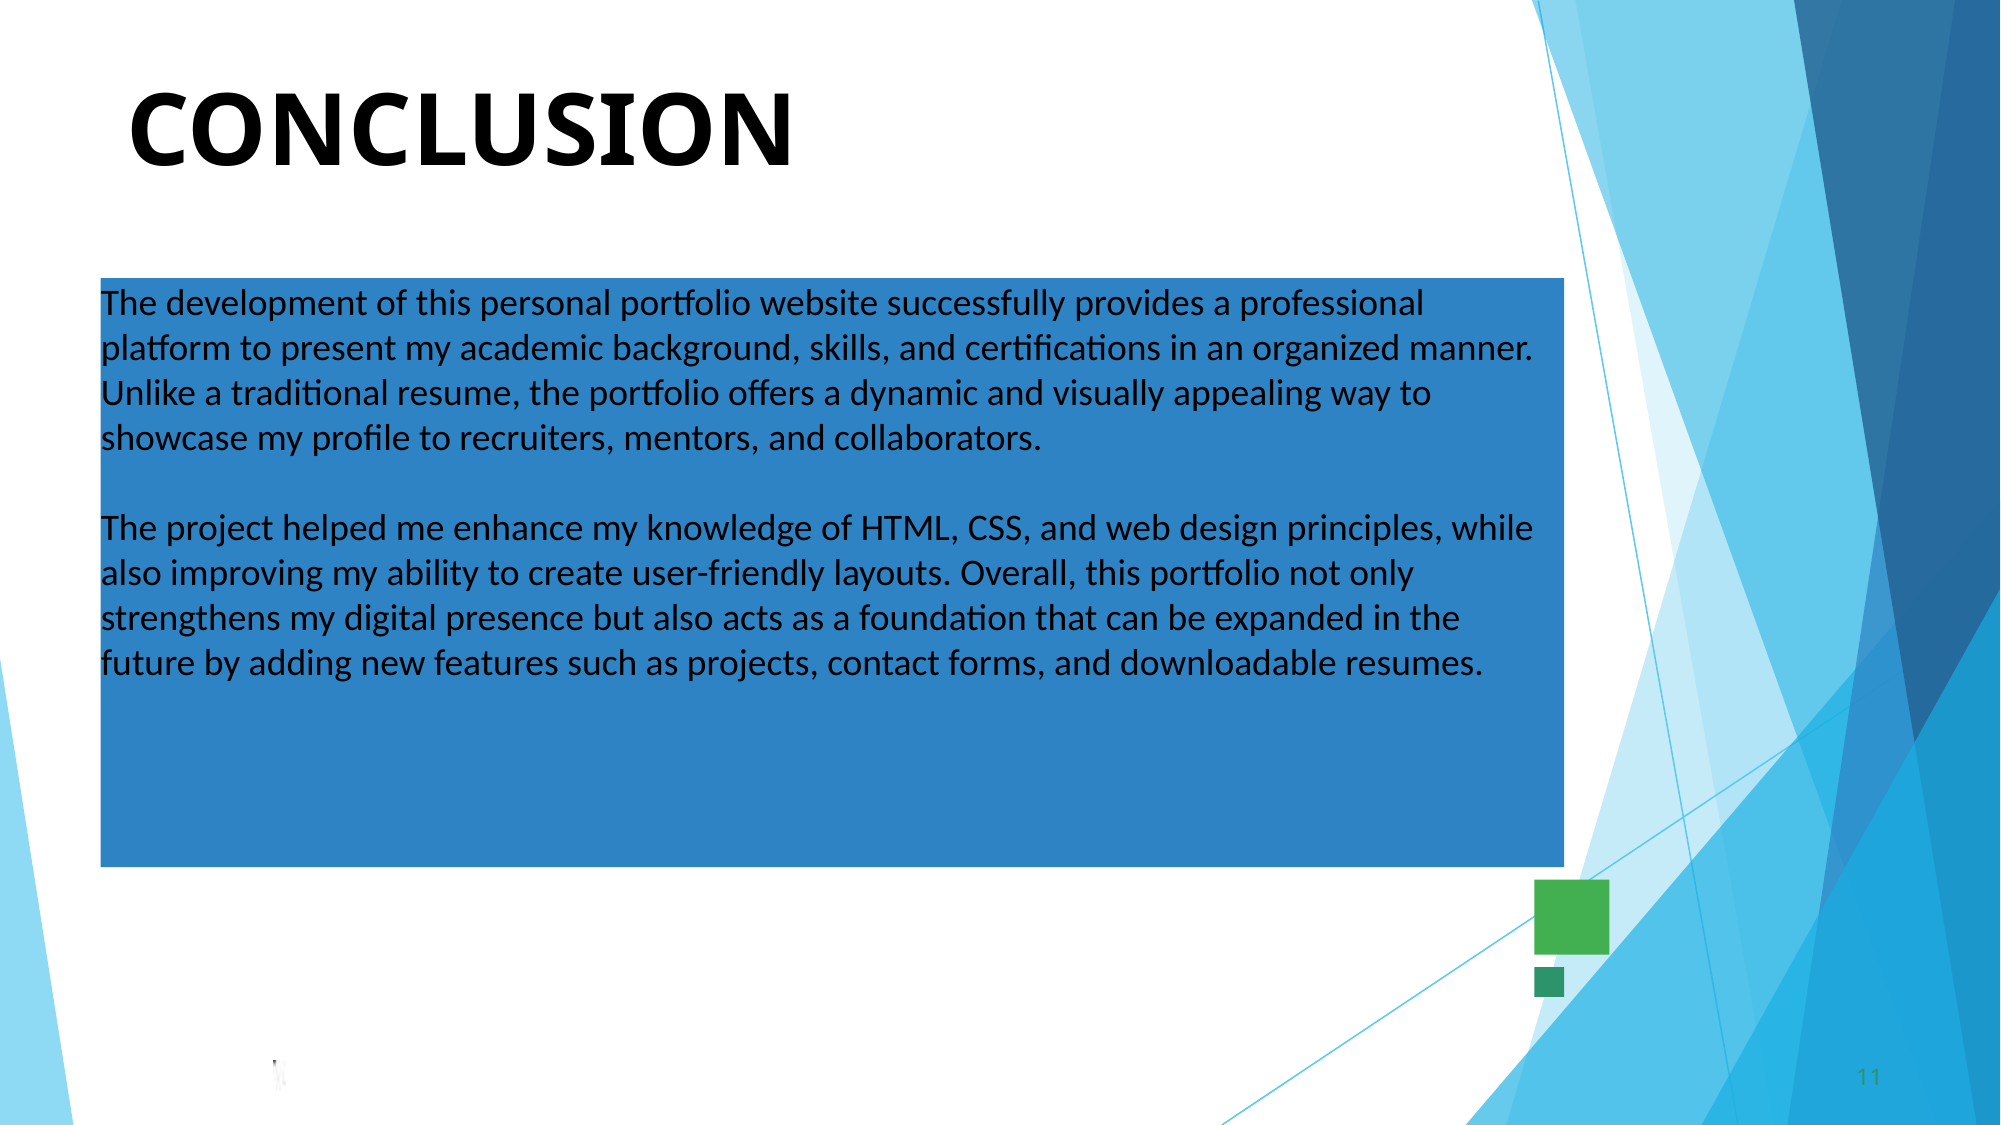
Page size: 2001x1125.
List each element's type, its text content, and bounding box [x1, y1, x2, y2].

picture [273, 1060, 287, 1091]
text_box The development of this personal portfolio website successfully provides a professional platform to present my academic background, skills, and certifications in an organized manner. Unlike a traditional resume, the portfolio offers a dynamic and visually appealing way to showcase my profile to recruiters, mentors, and collaborators. The project helped me enhance my knowledge of HTML, CSS, and web design principles, while also improving my ability to create user-friendly layouts. Overall, this portfolio not only strengthens my digital presence but also acts as a foundation that can be expanded in the future by adding new features such as projects, contact forms, and downloadable resumes. [100, 278, 1565, 868]
text_box 11 [1849, 1061, 1888, 1095]
text_box [1534, 879, 1610, 955]
title CONCLUSION [123, 63, 875, 254]
text_box [1534, 967, 1565, 997]
